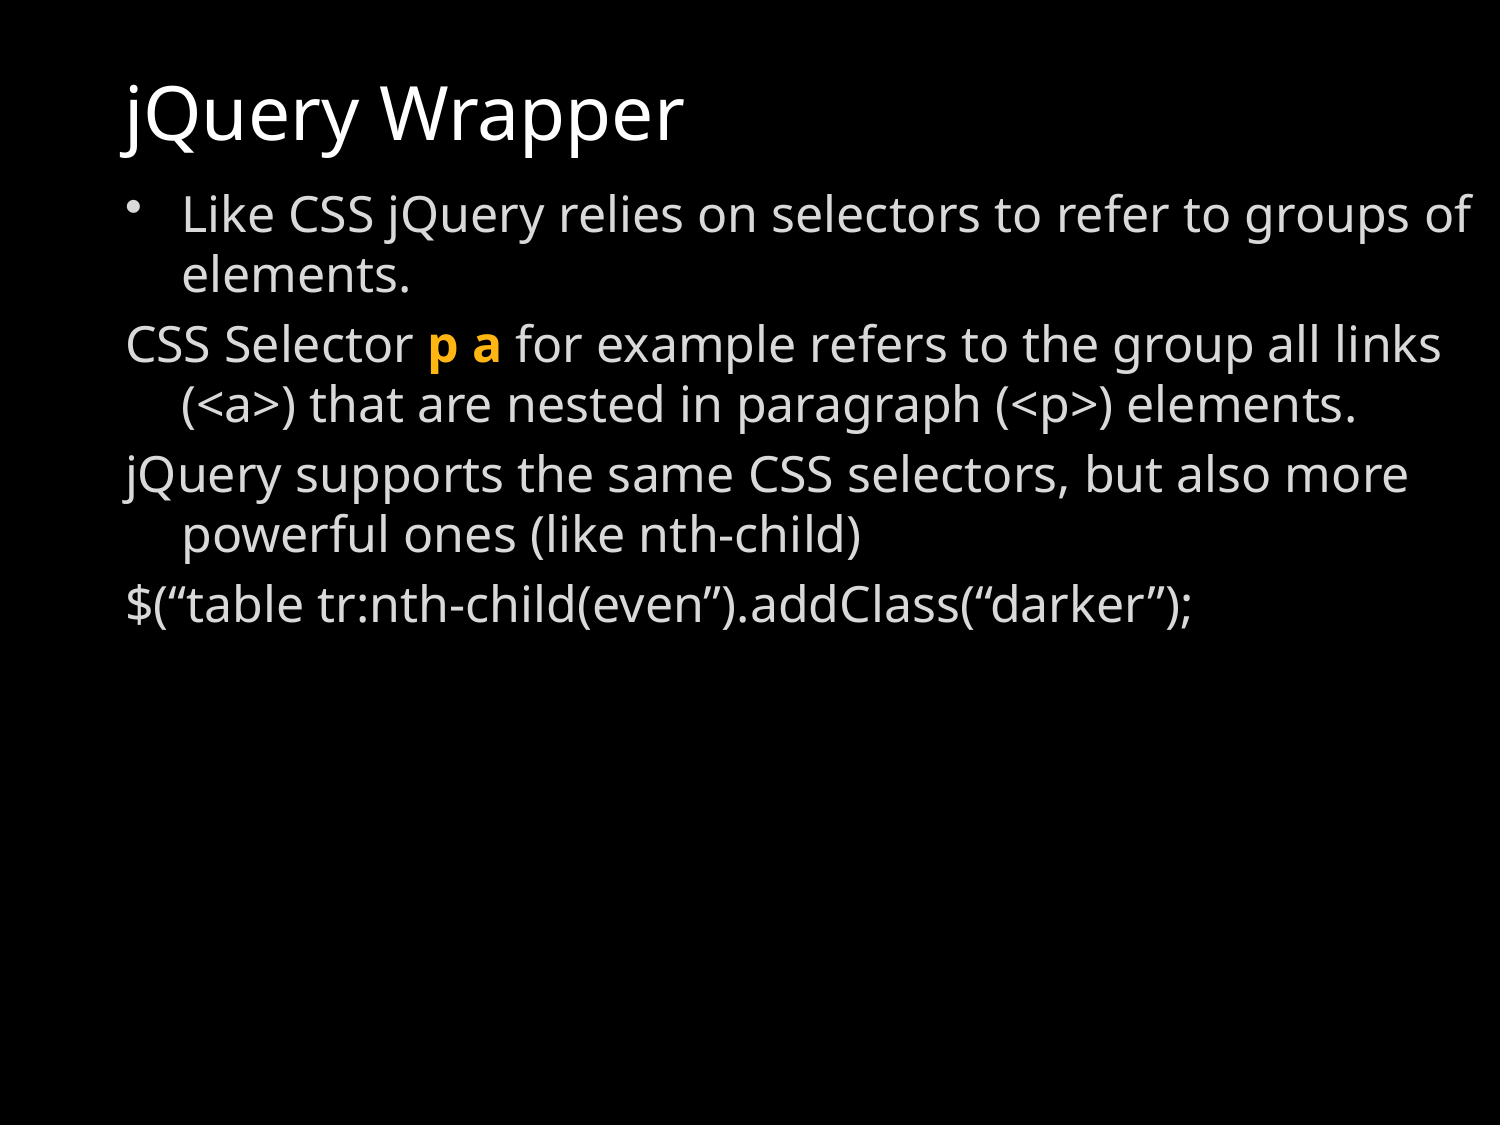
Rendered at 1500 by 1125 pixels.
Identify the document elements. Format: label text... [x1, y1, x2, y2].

list Like CSS jQuery relies on selectors to refer to groups of elements. CSS Selector p a for example refers to the group all links (<a>) that are nested in paragraph (<p>) elements. jQuery supports the same CSS selectors, but also more powerful ones (like nth-child) $(“table tr:nth-child(even”).addClass(“darker”); [124, 174, 1476, 1013]
title jQuery Wrapper [123, 2, 1430, 163]
